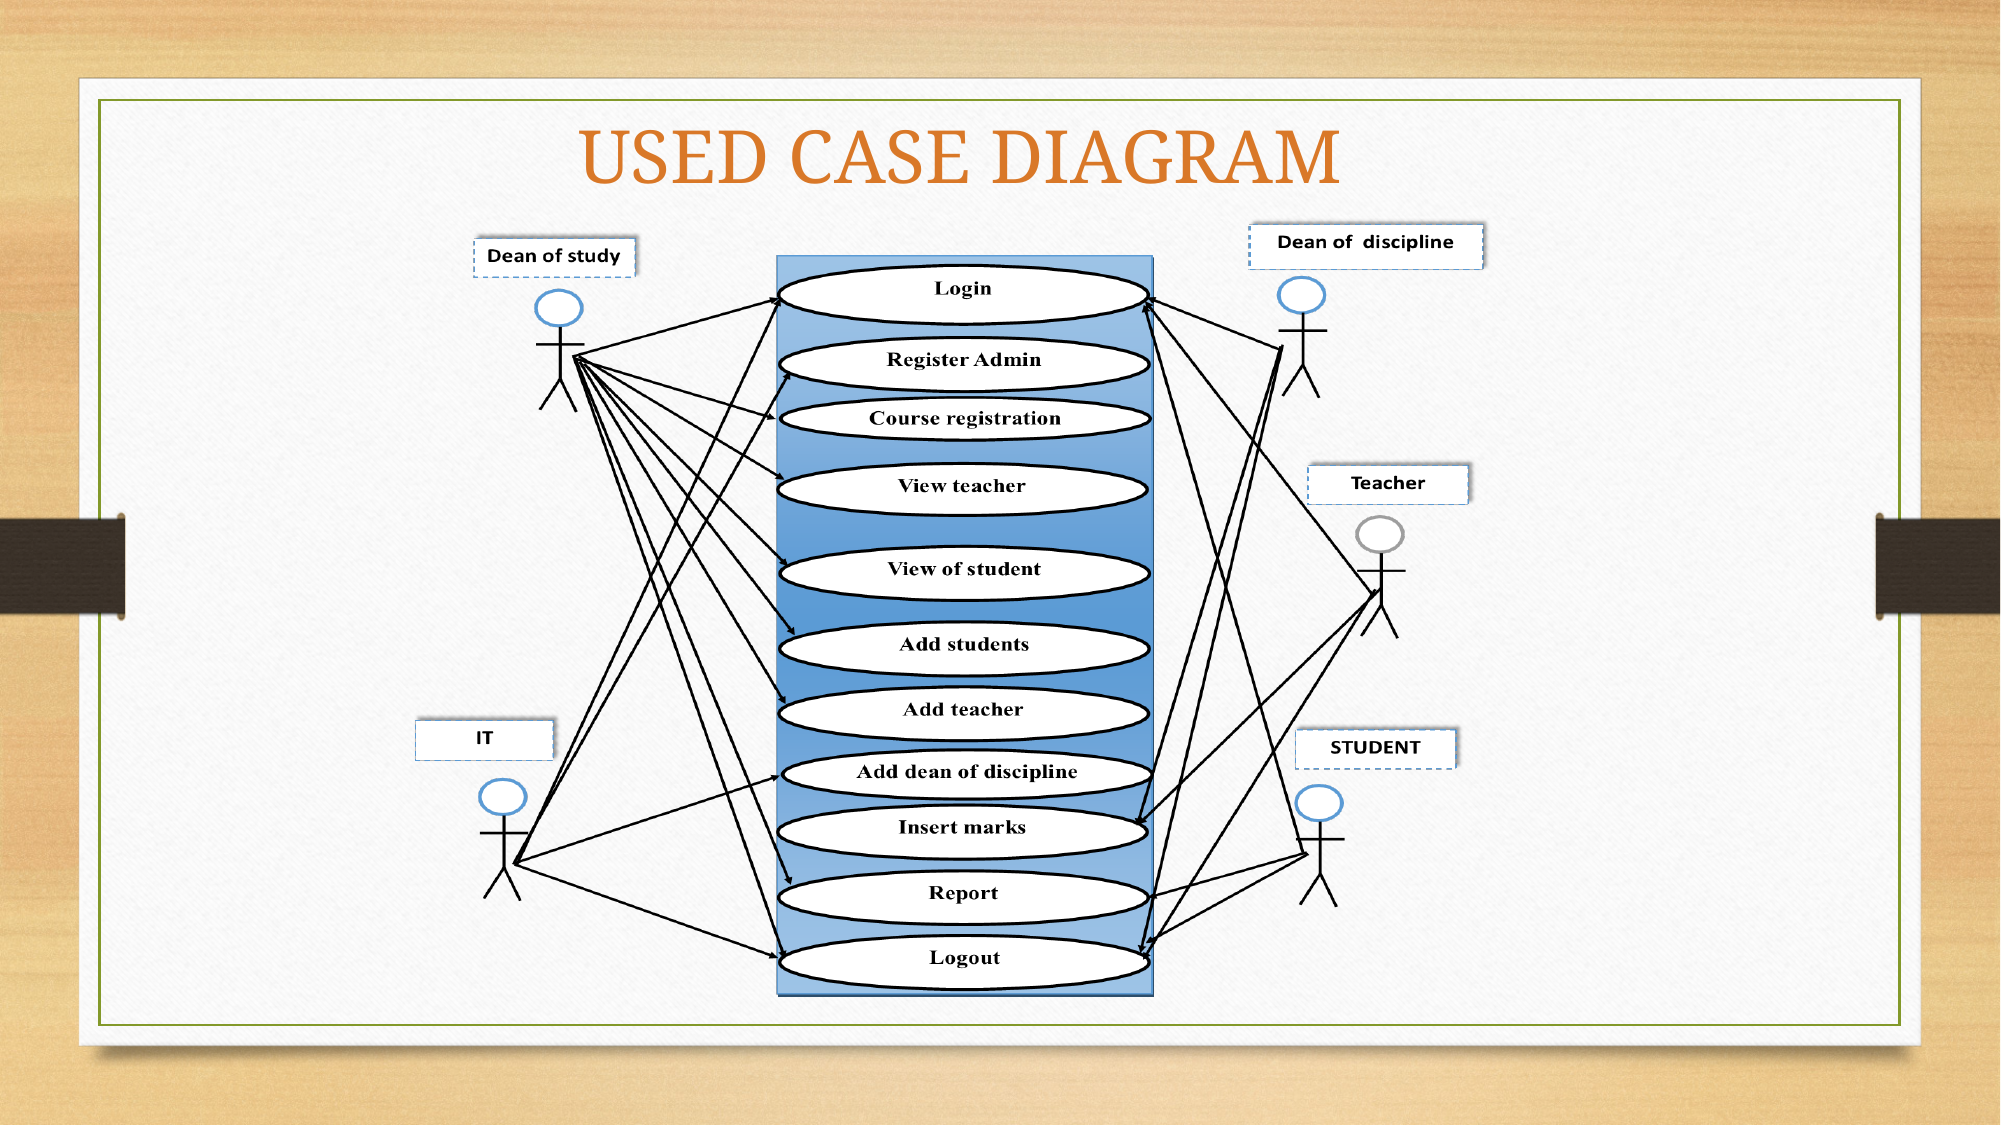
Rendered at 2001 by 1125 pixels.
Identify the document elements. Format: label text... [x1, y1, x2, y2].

title USED CASE DIAGRAM [446, 97, 1476, 214]
picture [0, 0, 2001, 1125]
